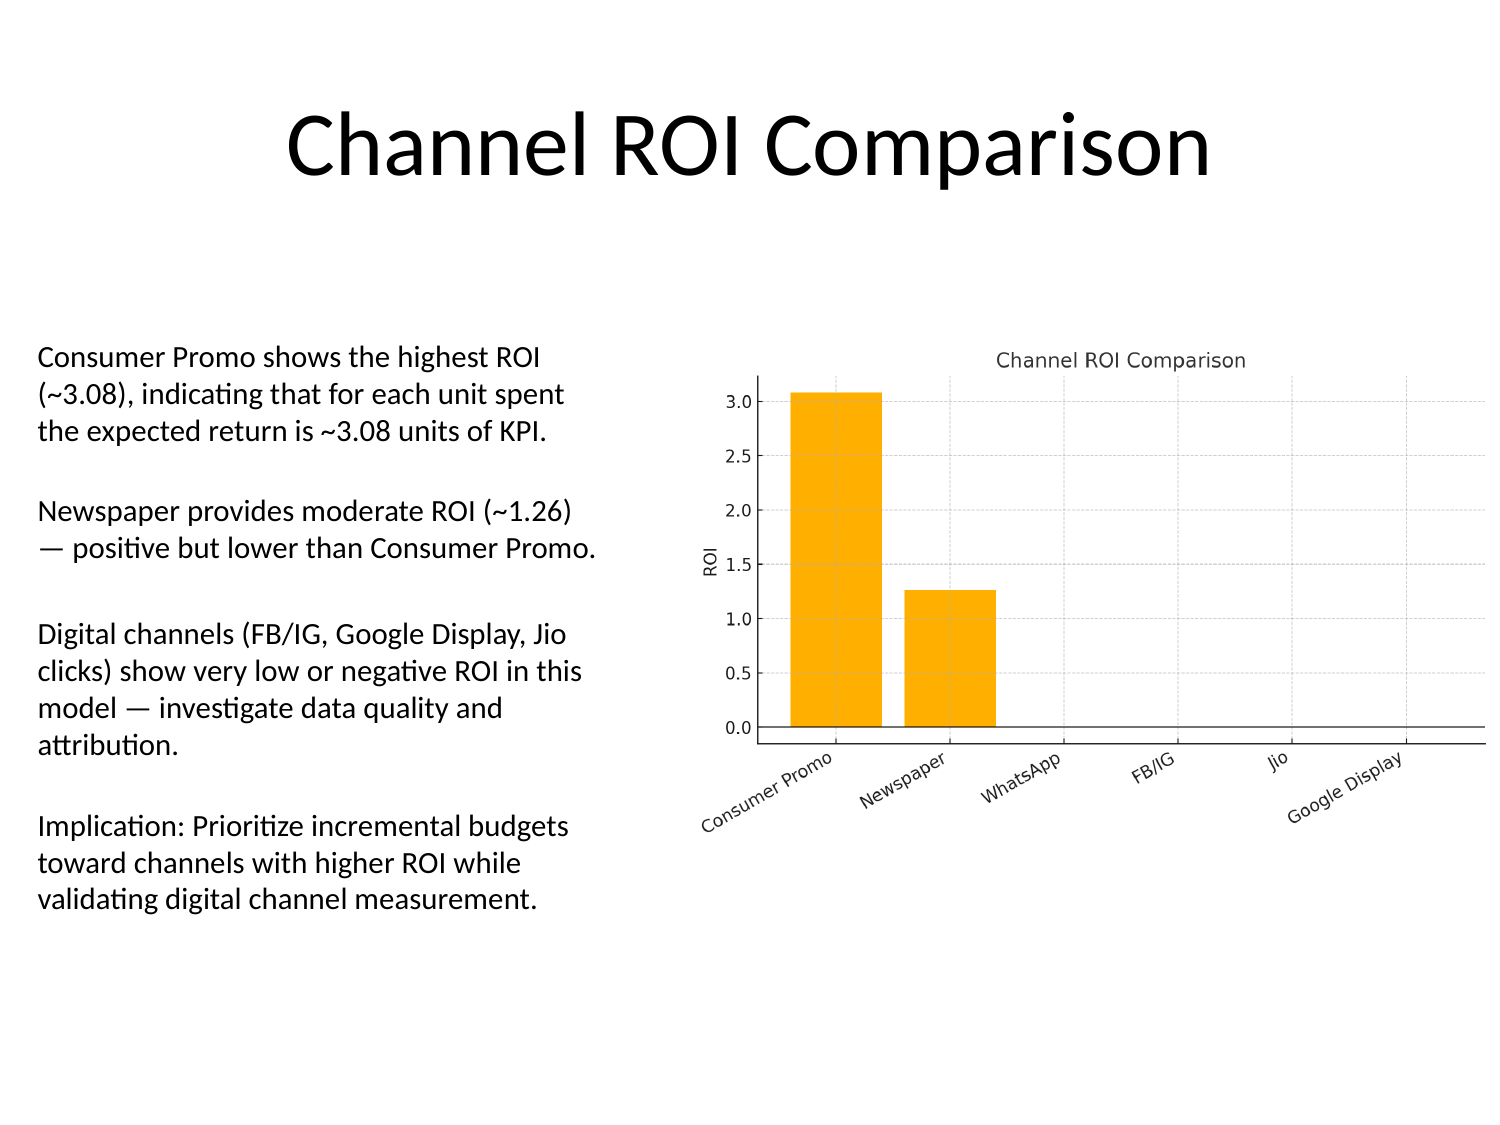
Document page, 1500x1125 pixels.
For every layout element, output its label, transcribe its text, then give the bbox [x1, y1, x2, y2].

title Channel ROI Comparison [75, 45, 1425, 233]
picture [673, 336, 1500, 854]
list Consumer Promo shows the highest ROI (~3.08), indicating that for each unit spent the expected return is ~3.08 units of KPI. Newspaper provides moderate ROI (~1.26) — positive but lower than Consumer Promo. Digital channels (FB/IG, Google Display, Jio clicks) show very low or negative ROI in this model — investigate data quality and attribution. Implication: Prioritize incremental budgets toward channels with higher ROI while validating digital channel measurement. [22, 232, 616, 958]
